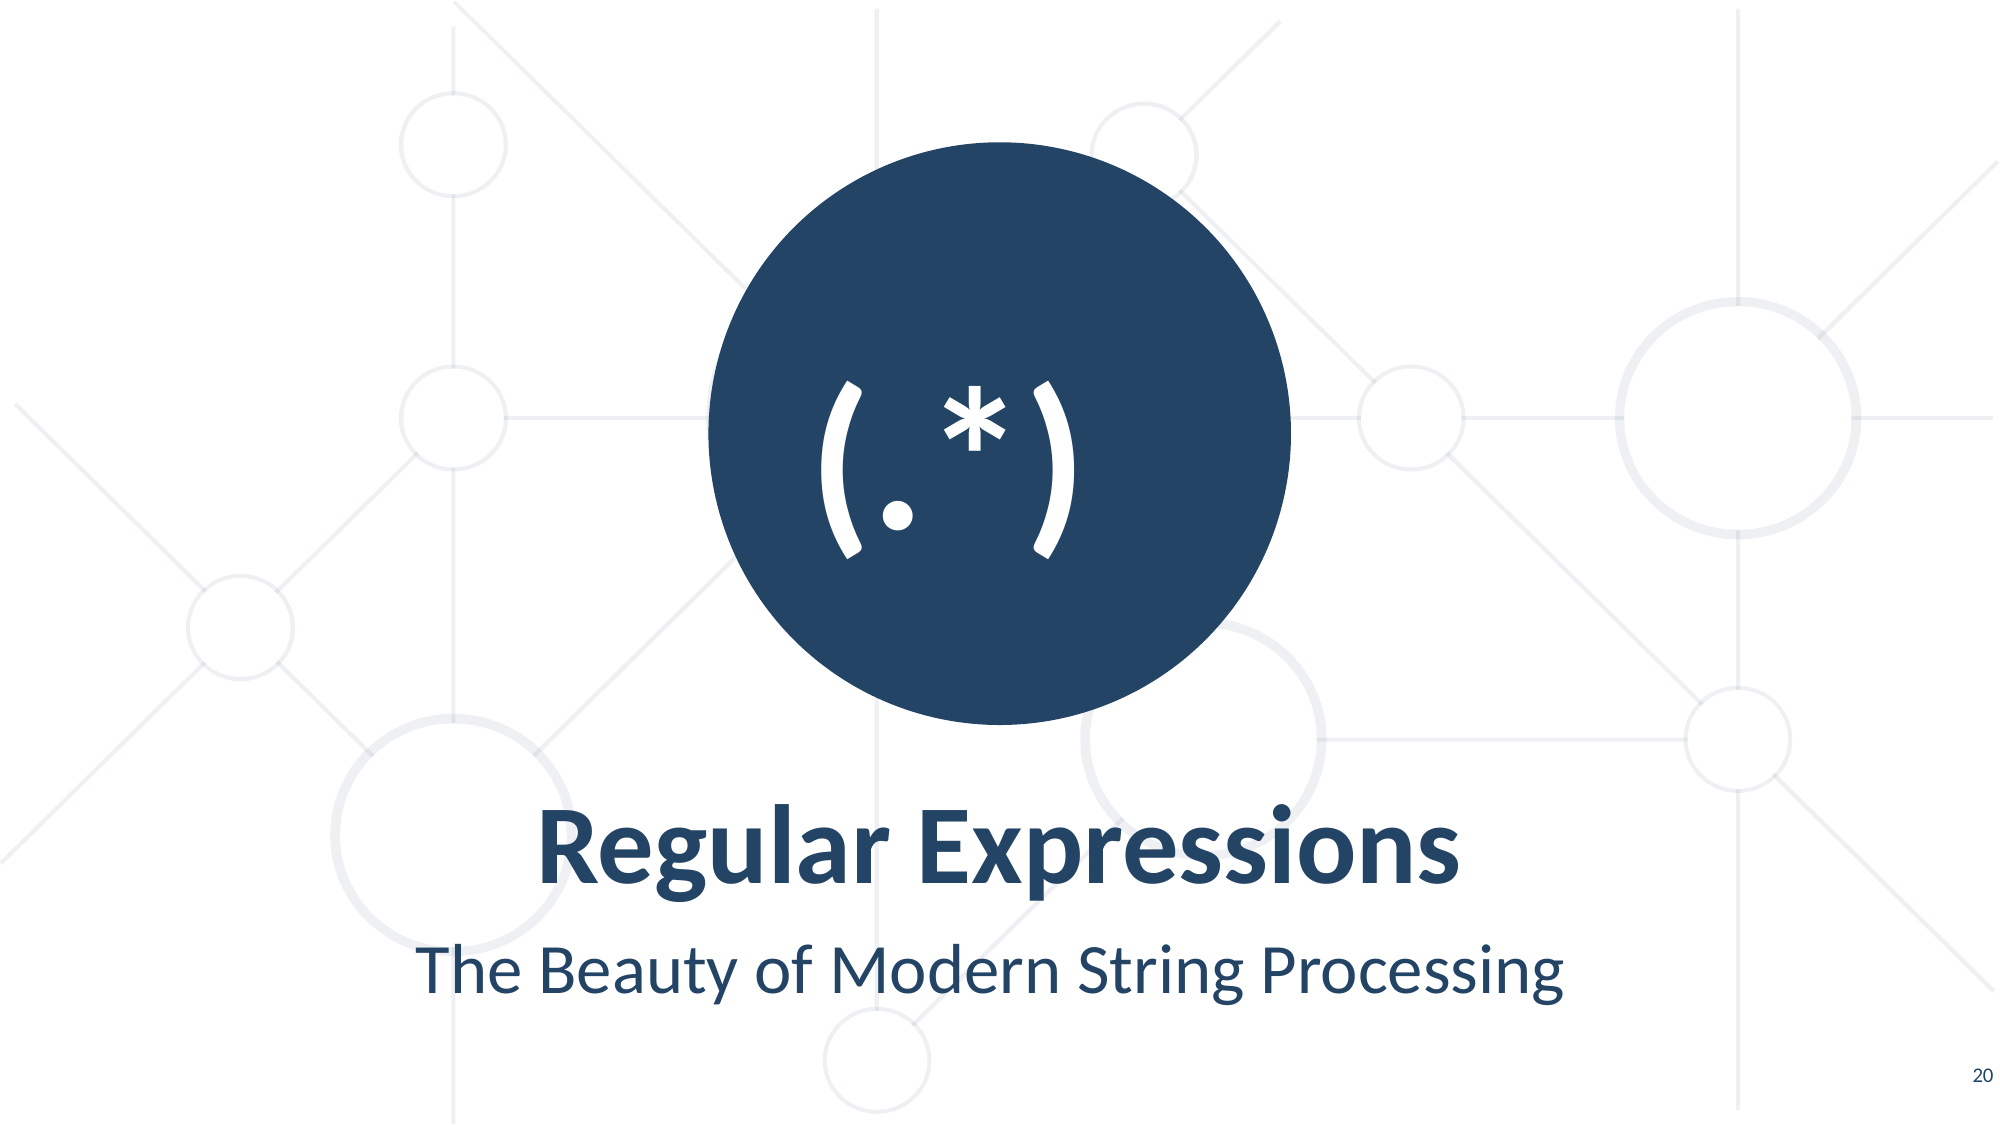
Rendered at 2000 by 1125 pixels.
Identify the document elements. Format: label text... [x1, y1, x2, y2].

text_box 18 [1929, 1049, 2000, 1100]
text_box (.*) [786, 287, 1197, 587]
text_box The Beauty of Modern String Processing [145, 912, 1838, 1027]
text_box Regular Expressions [100, 771, 1899, 898]
